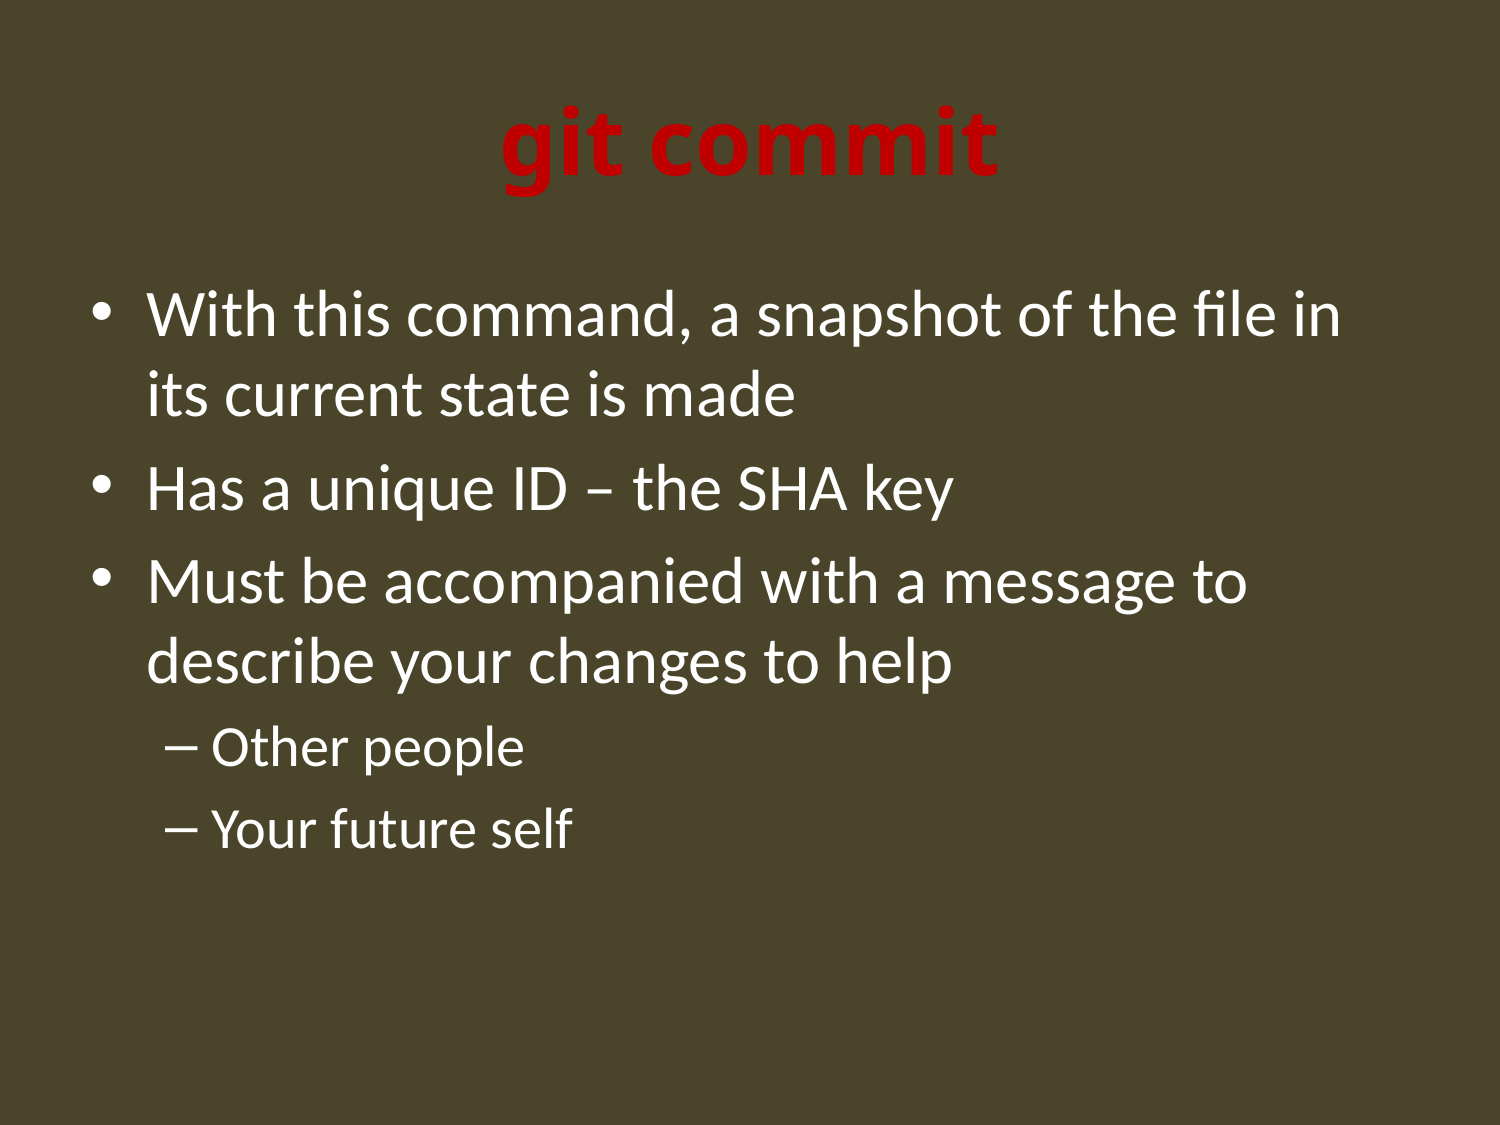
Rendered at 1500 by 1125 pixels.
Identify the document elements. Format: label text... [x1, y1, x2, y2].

title git commit [75, 45, 1425, 233]
list With this command, a snapshot of the file in its current state is made Has a unique ID – the SHA key Must be accompanied with a message to describe your changes to help Other people Your future self [75, 262, 1425, 1005]
